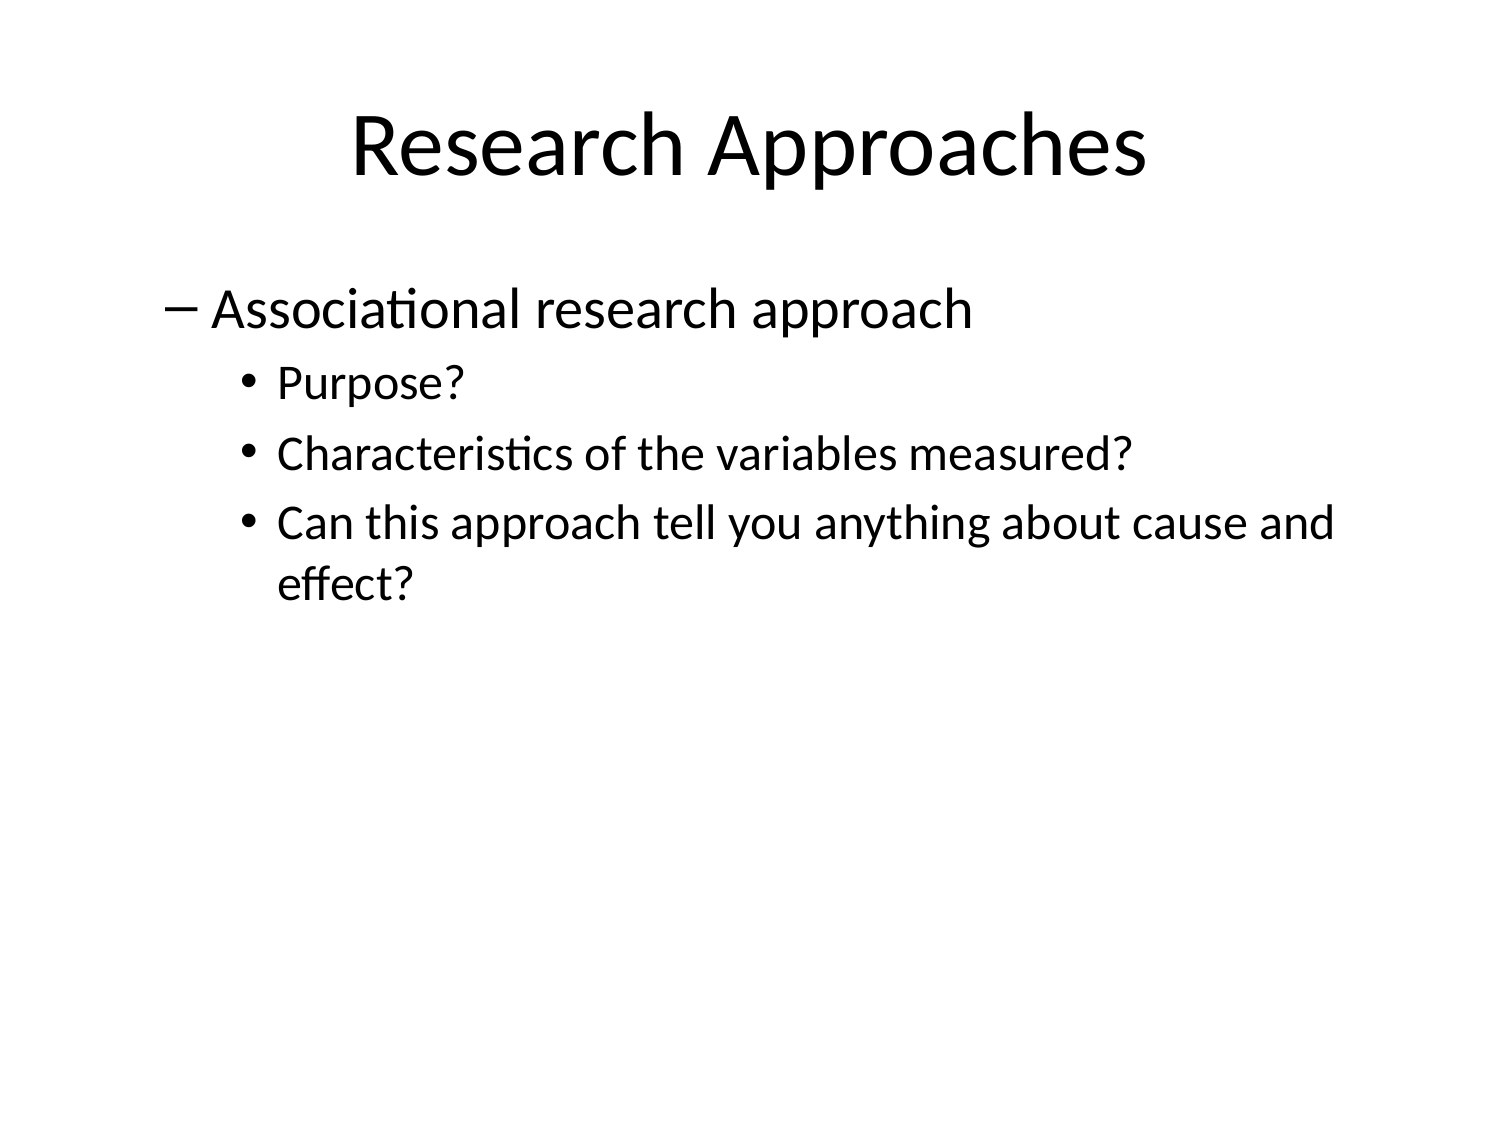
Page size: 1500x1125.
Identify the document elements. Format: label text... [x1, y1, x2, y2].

title Research Approaches [75, 45, 1425, 233]
list Associational research approach Purpose? Characteristics of the variables measured? Can this approach tell you anything about cause and effect? [75, 262, 1425, 1005]
